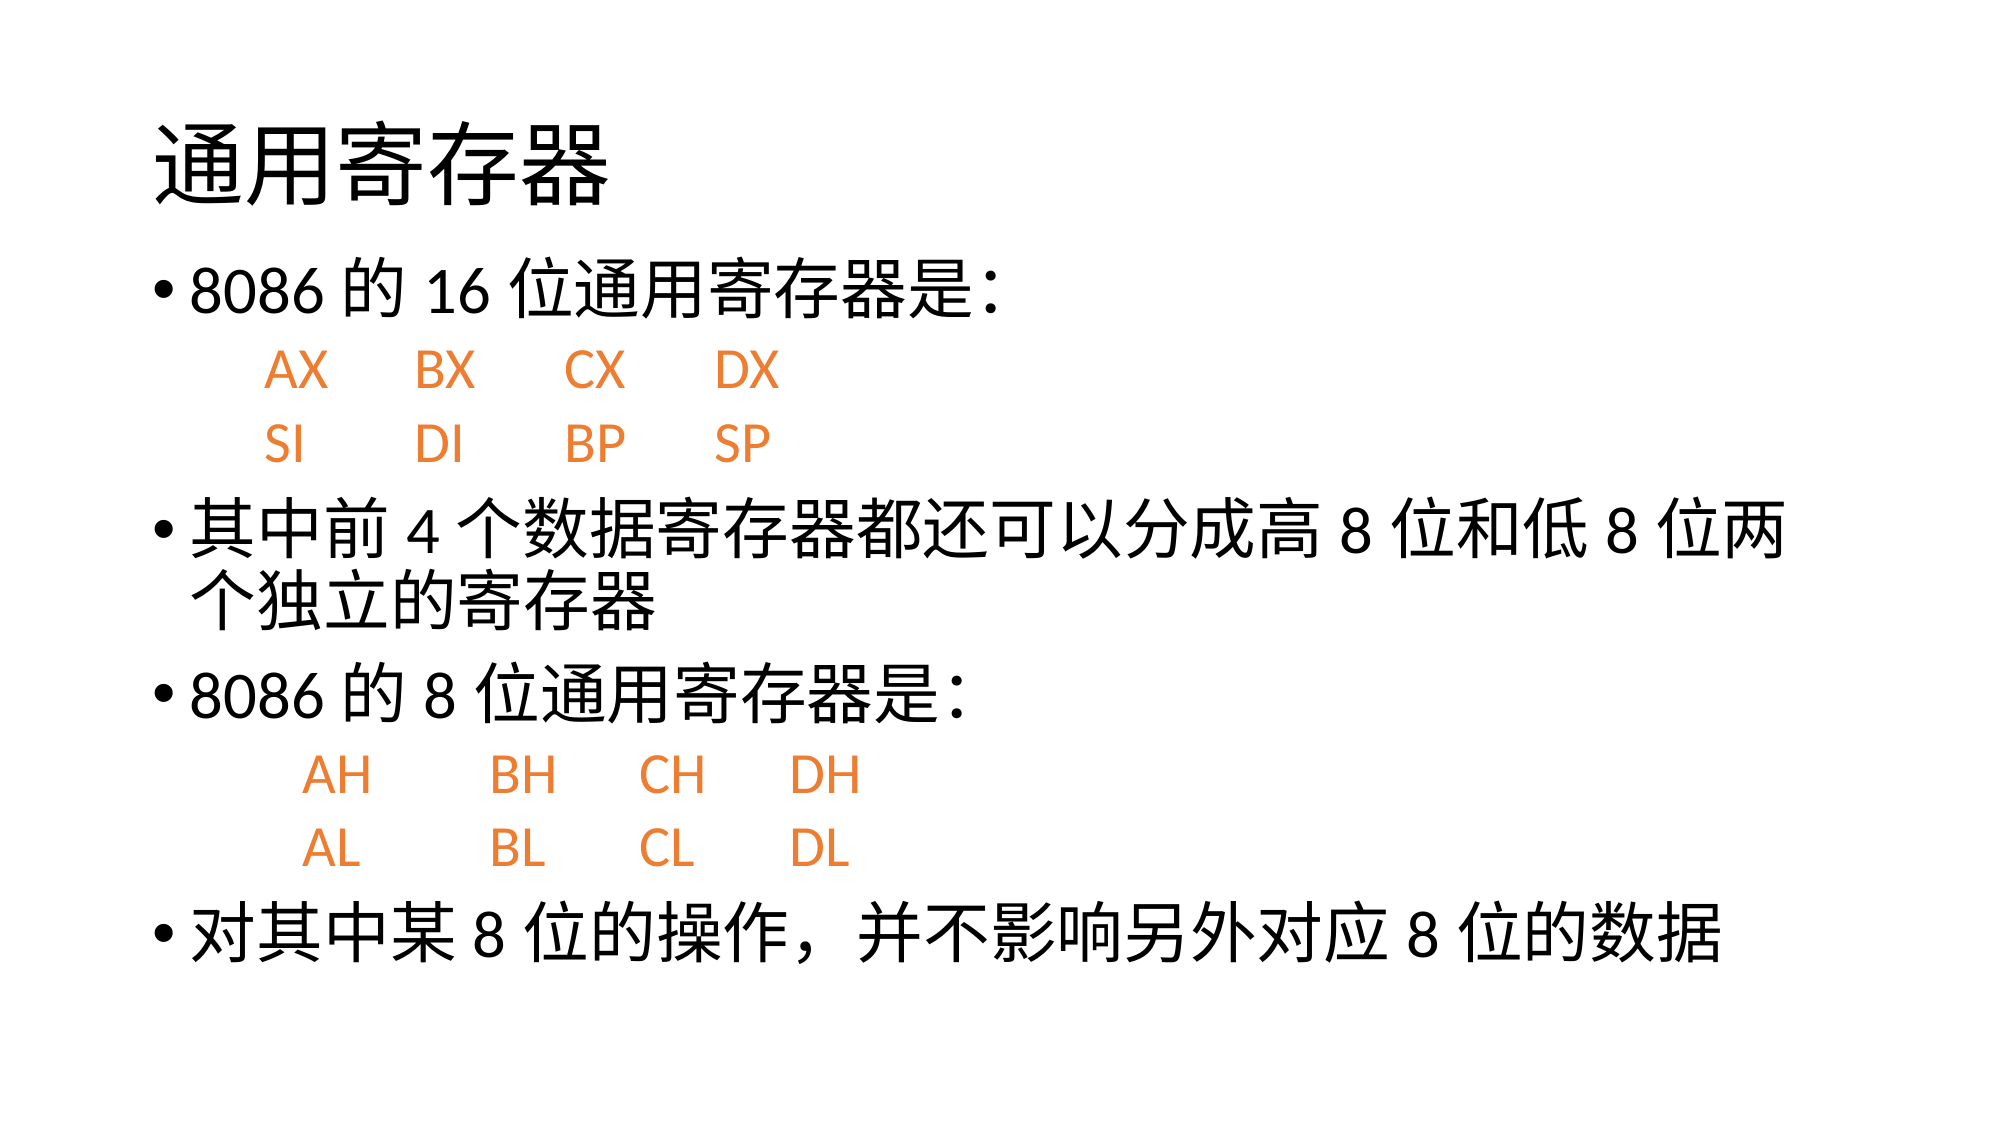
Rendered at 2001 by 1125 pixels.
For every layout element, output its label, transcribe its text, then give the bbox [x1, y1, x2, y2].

list 8086的16位通用寄存器是： AX BX CX DX SI DI BP SP 其中前4个数据寄存器都还可以分成高8位和低8位两个独立的寄存器 8086的8位通用寄存器是： AH BH CH DH AL BL CL DL 对其中某8位的操作，并不影响另外对应8位的数据 [137, 248, 1863, 1064]
title 通用寄存器 [137, 59, 1863, 248]
